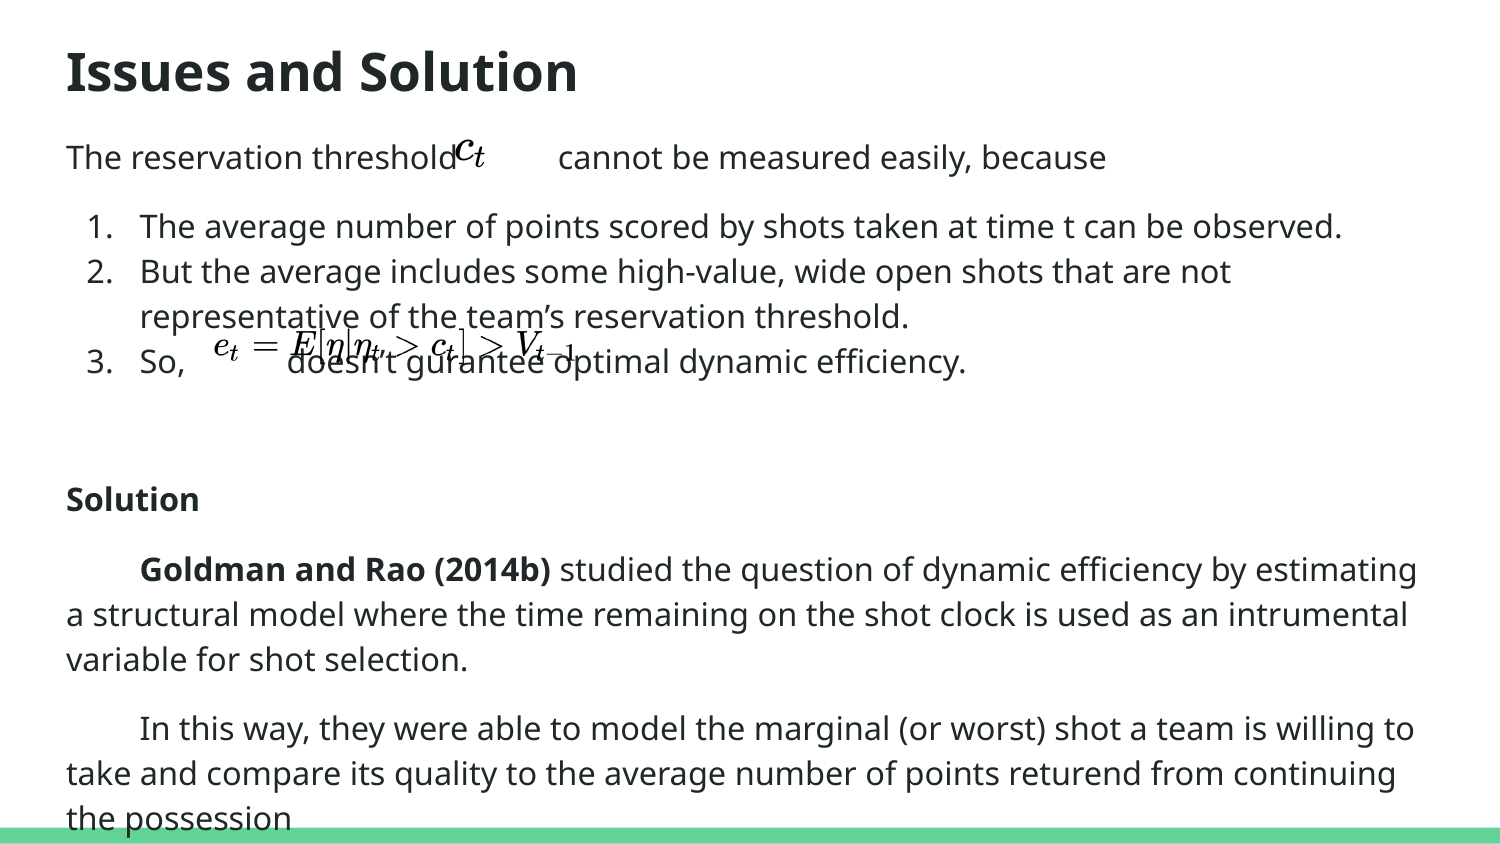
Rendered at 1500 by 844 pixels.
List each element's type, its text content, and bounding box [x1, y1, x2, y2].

picture [213, 325, 581, 368]
title Issues and Solution [51, 23, 1449, 115]
picture [454, 135, 490, 171]
list The reservation threshold cannot be measured easily, because The average number of points scored by shots taken at time t can be observed. But the average includes some high-value, wide open shots that are not representative of the team’s reservation threshold. So, doesn’t gurantee optimal dynamic efficiency. Solution Goldman and Rao (2014b) studied the question of dynamic efficiency by estimating a structural model where the time remaining on the shot clock is used as an intrumental variable for shot selection. In this way, they were able to model the marginal (or worst) shot a team is willing to take and compare its quality to the average number of points returend from continuing the possession [51, 115, 1449, 844]
